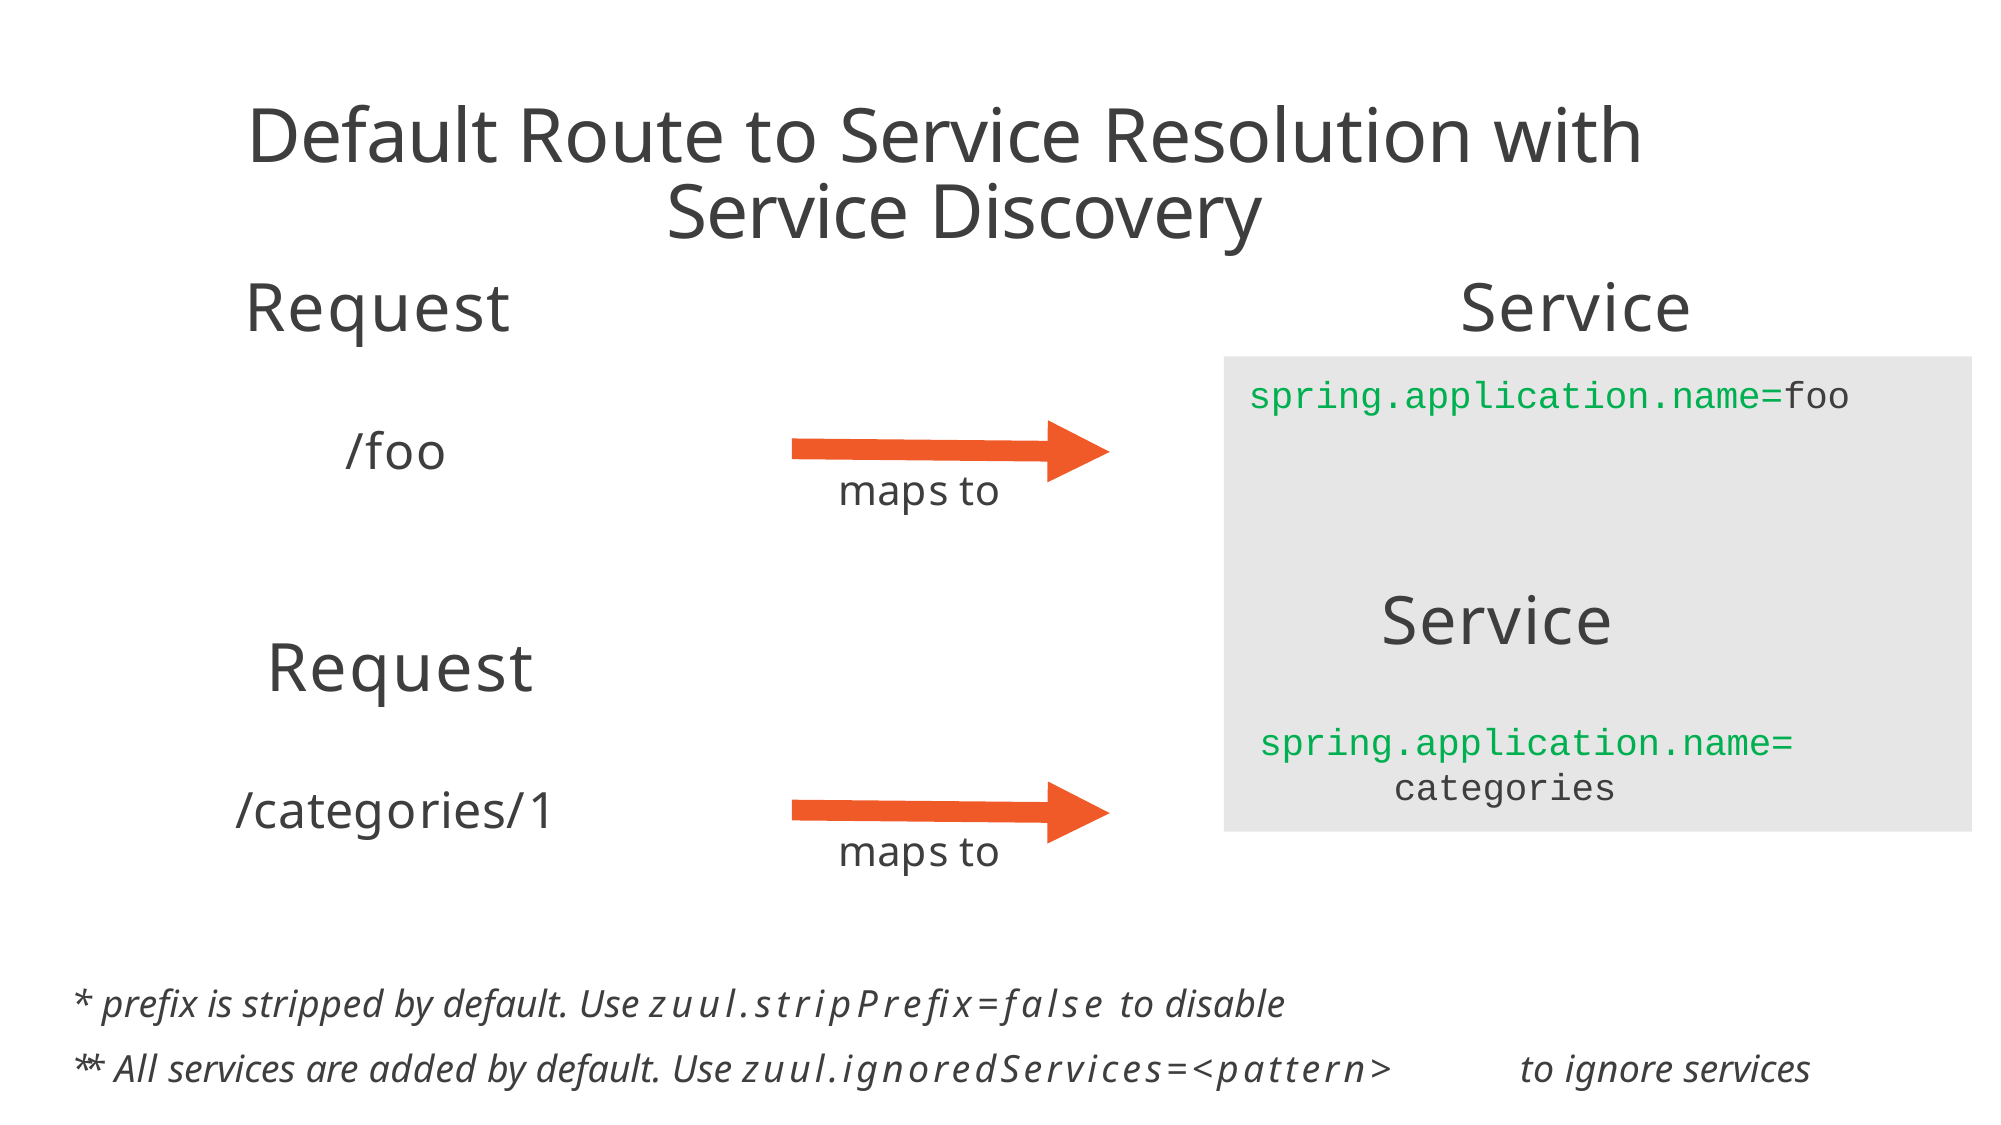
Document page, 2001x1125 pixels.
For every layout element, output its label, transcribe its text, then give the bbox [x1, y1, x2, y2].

title Default Route to Service Resolution with Service Discovery Request Service [244, 85, 1742, 346]
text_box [781, 781, 1111, 844]
text_box /foo Request /categories/1 [230, 419, 563, 839]
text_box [781, 419, 1111, 483]
text_box maps to [836, 491, 1009, 514]
text_box maps to [836, 852, 1009, 875]
text_box * prefix is stripped by default. Use zuul.stripPrefix=false to disable ** All services are added by default. Use zuul.ignoredServices=<pattern> to ignore services [69, 958, 1854, 1090]
text_box spring.application.name=foo Service spring.application.name= categories [1248, 369, 1964, 809]
text_box [1223, 356, 1972, 832]
slide_number [1440, 1046, 1900, 1103]
